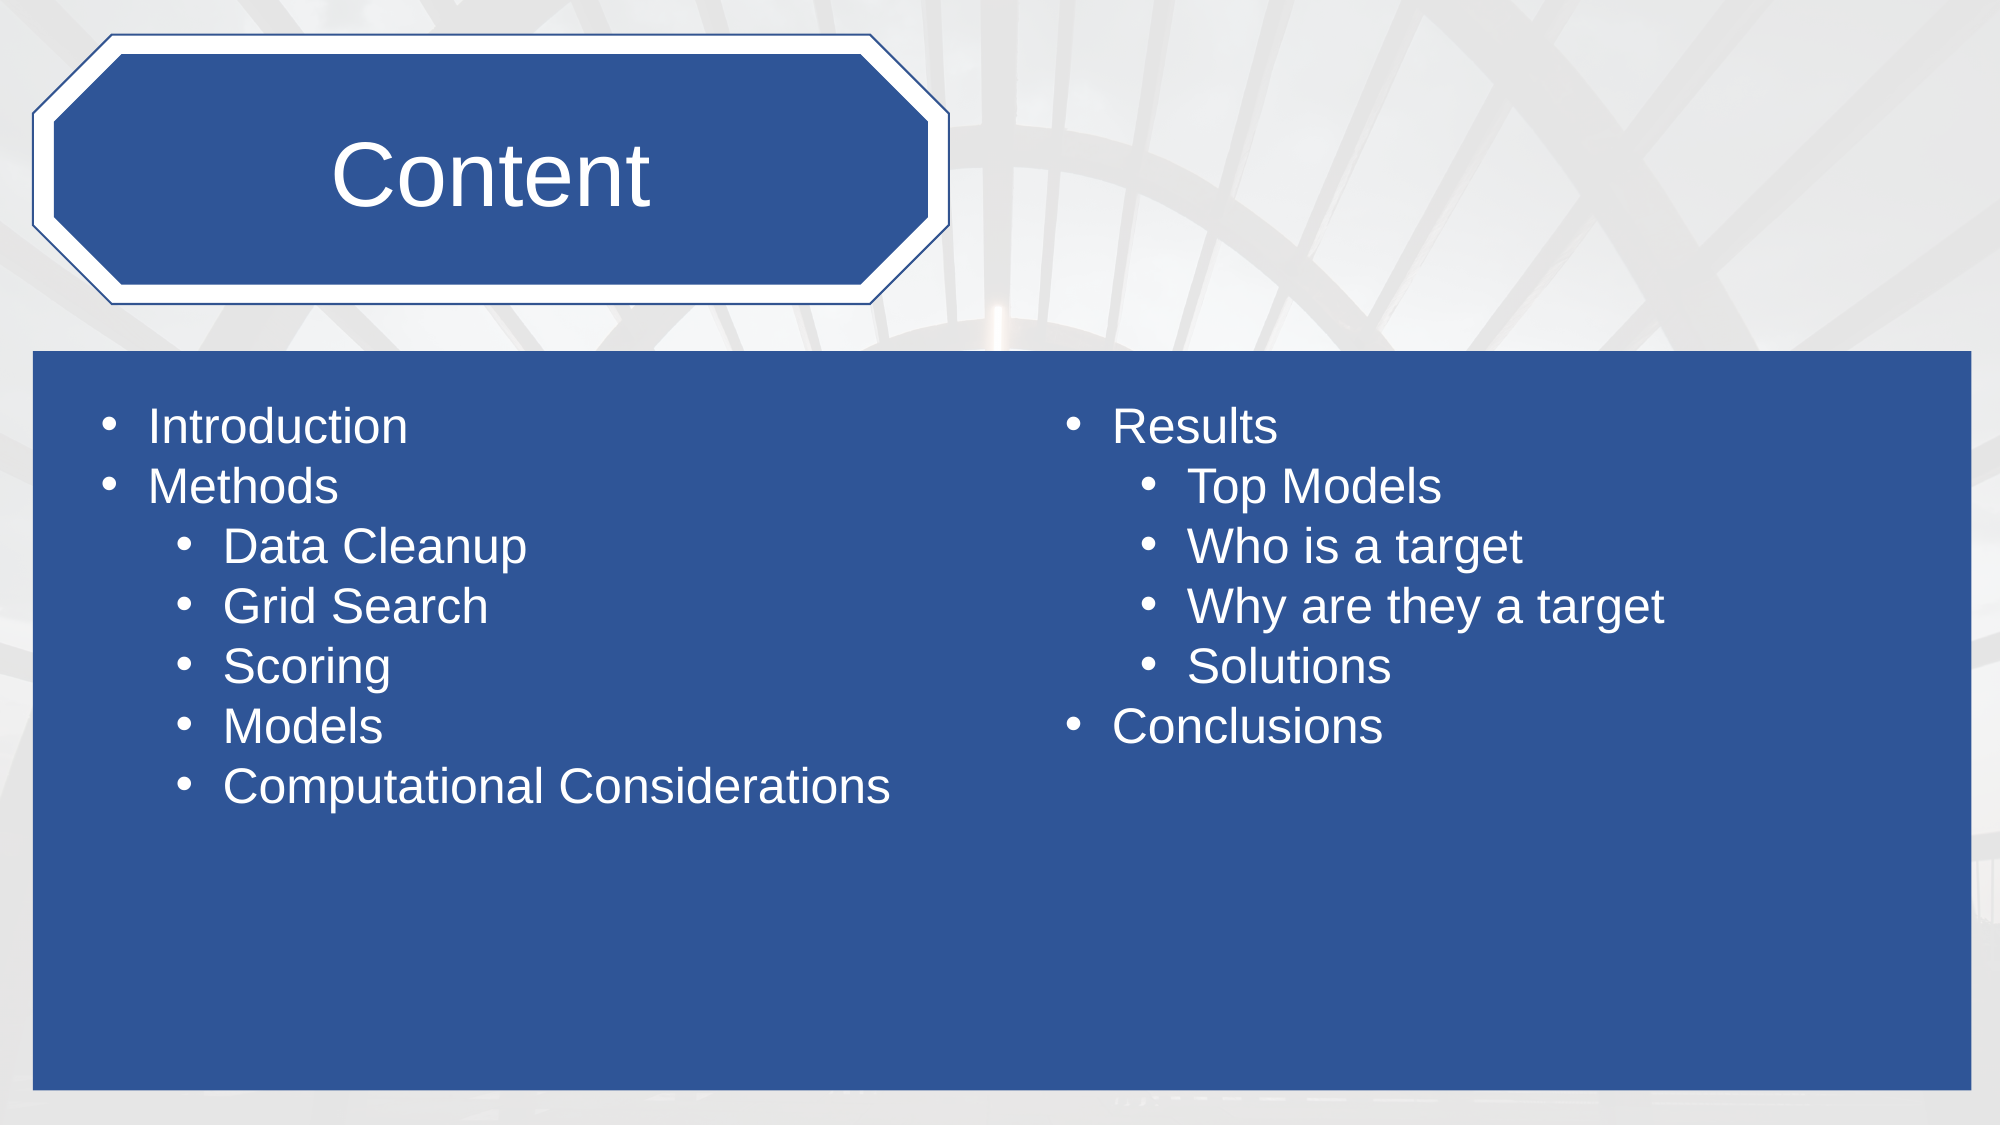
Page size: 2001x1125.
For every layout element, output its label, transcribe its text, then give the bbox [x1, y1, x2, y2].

text_box Content [52, 53, 929, 286]
text_box [31, 33, 950, 306]
text_box Introduction Methods Data Cleanup Grid Search Scoring Models Computational Considerations [85, 385, 1025, 821]
text_box [32, 350, 1972, 1091]
text_box Results Top Models Who is a target Why are they a target Solutions Conclusions [1050, 385, 1915, 806]
